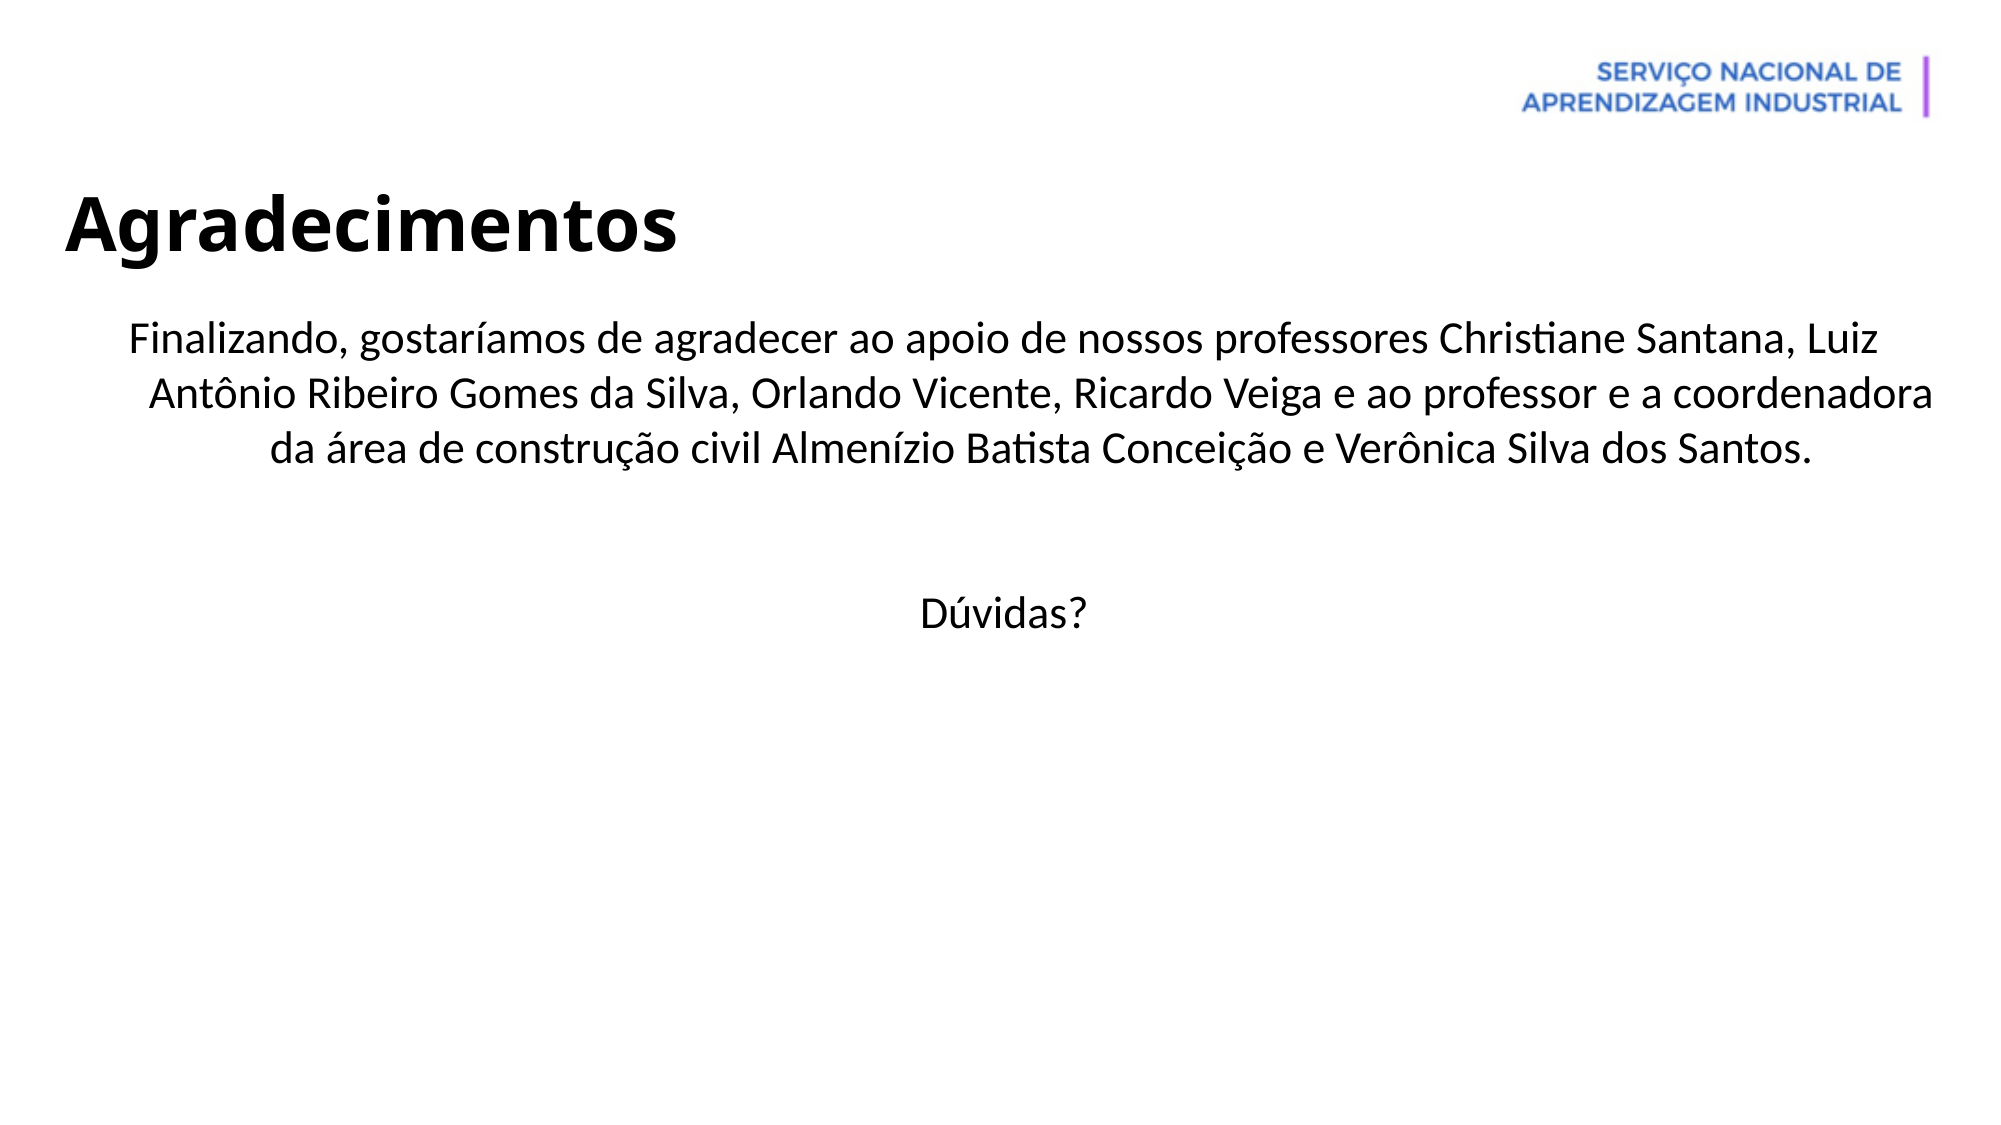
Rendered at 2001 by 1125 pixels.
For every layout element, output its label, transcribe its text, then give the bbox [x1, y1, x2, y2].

text_box Finalizando, gostaríamos de agradecer ao apoio de nossos professores Christiane Santana, Luiz Antônio Ribeiro Gomes da Silva, Orlando Vicente, Ricardo Veiga e ao professor e a coordenadora da área de construção civil Almenízio Batista Conceição e Verônica Silva dos Santos. Dúvidas? [45, 300, 1964, 810]
text_box Agradecimentos [45, 157, 1939, 288]
picture [1513, 46, 1949, 123]
